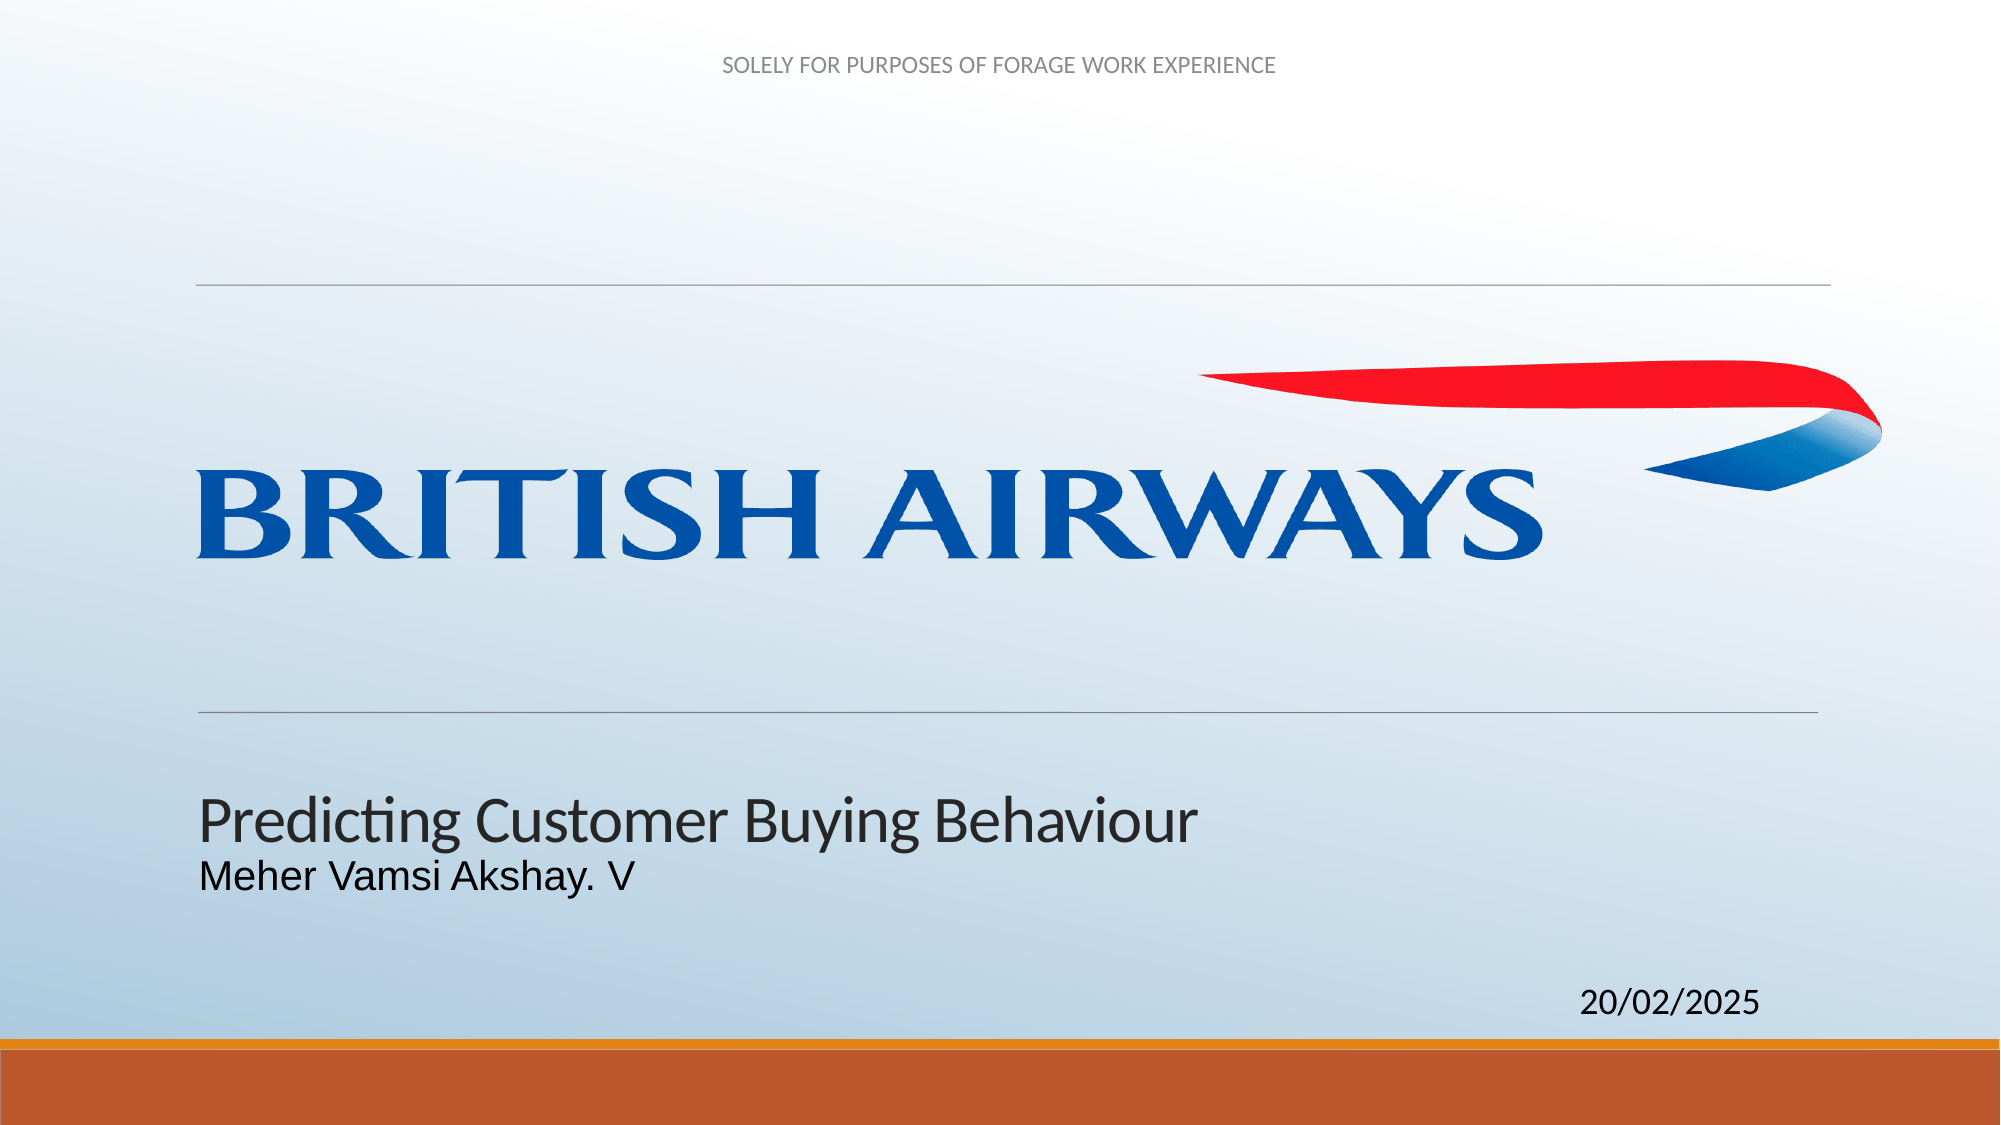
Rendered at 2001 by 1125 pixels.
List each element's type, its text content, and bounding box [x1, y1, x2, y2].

text_box 20/02/2025 [1564, 969, 1893, 1030]
picture [183, 94, 1893, 830]
text_box Predicting Customer Buying Behaviour Meher Vamsi Akshay. V [183, 839, 1614, 907]
text_box [195, 921, 1696, 1030]
